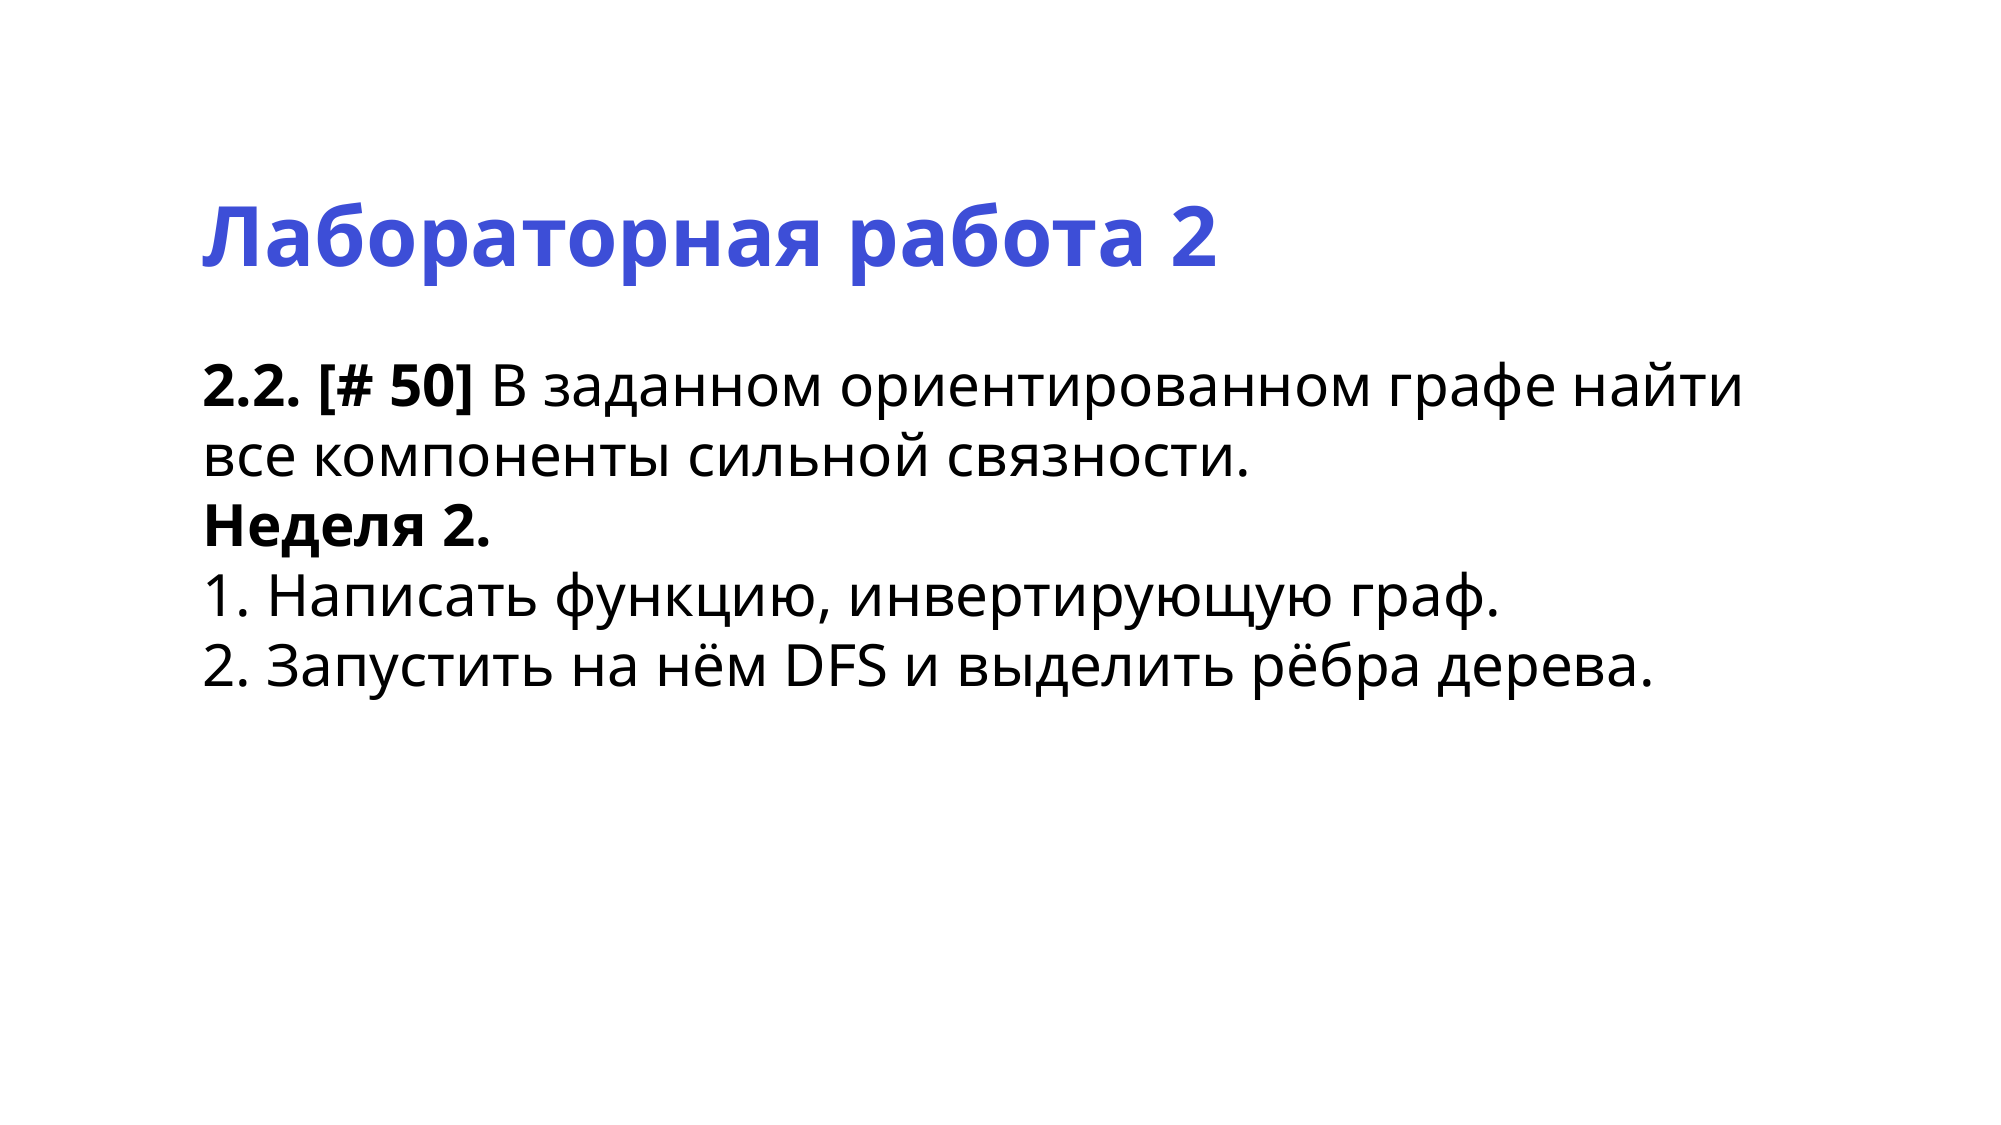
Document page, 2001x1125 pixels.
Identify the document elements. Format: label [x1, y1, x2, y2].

text_box [187, 340, 1816, 706]
text_box [187, 187, 1816, 307]
